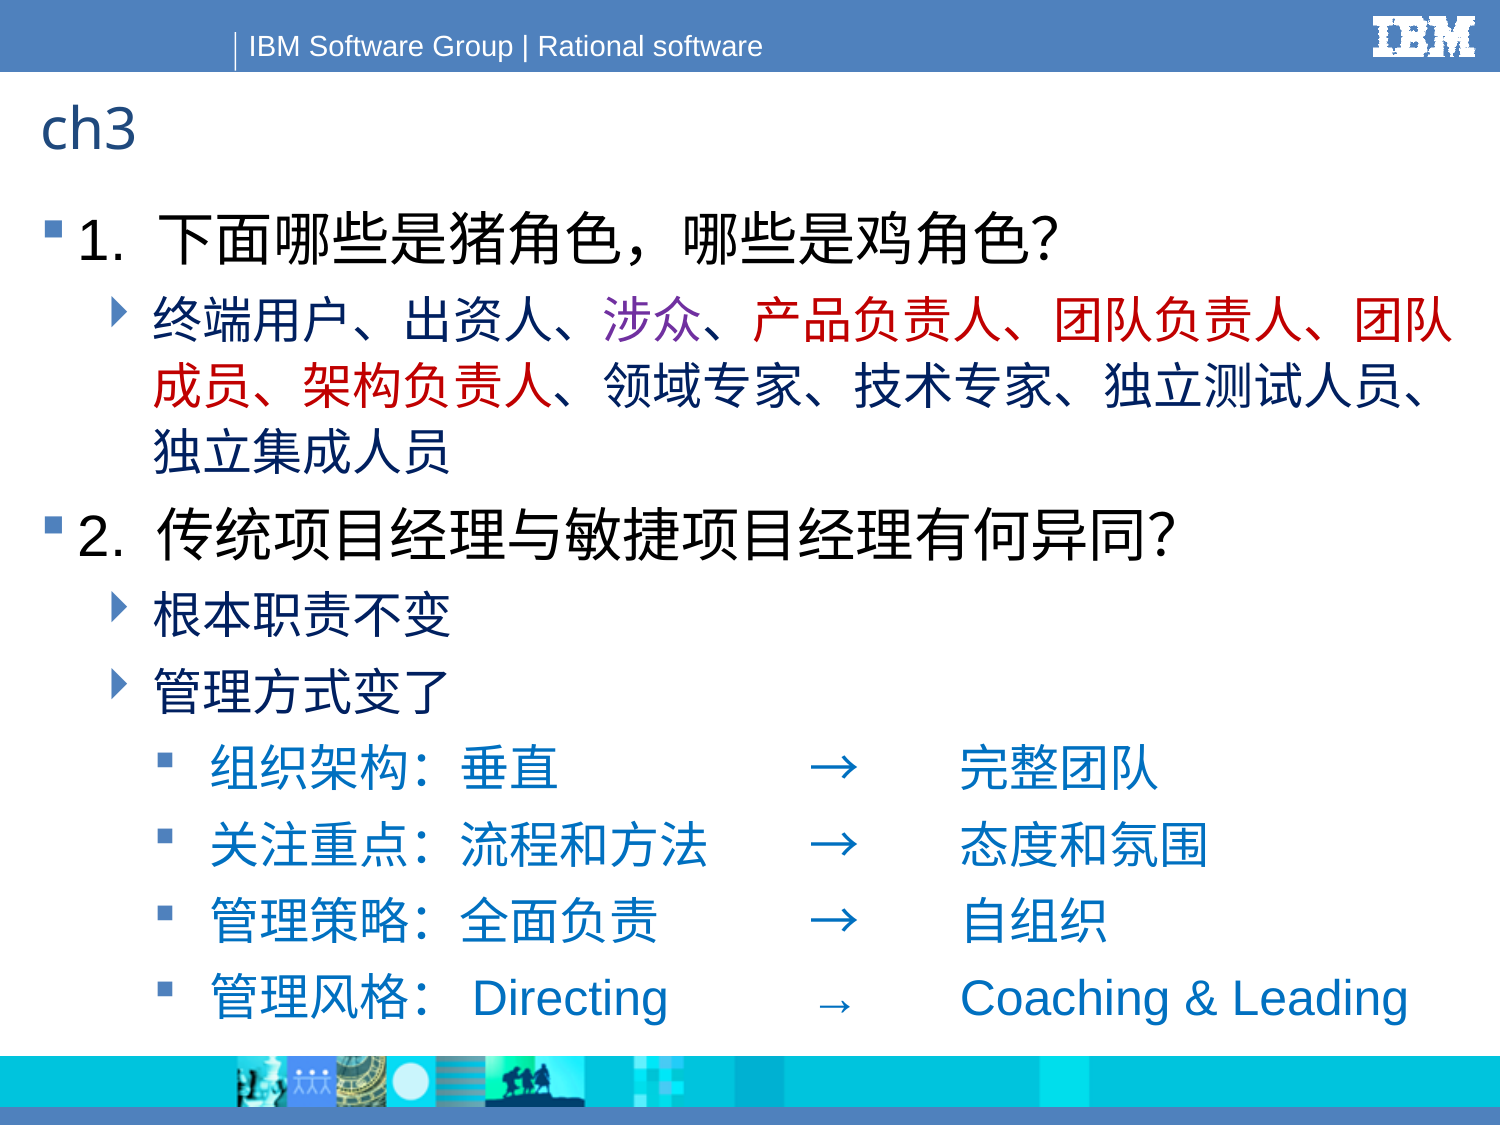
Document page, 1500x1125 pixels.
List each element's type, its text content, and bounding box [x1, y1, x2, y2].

list 1. 下面哪些是猪角色，哪些是鸡角色？ 终端用户、出资人、涉众、产品负责人、团队负责人、团队成员、架构负责人、领域专家、技术专家、独立测试人员、独立集成人员 2. 传统项目经理与敏捷项目经理有何异同？ 根本职责不变 管理方式变了 组织架构：垂直 → 完整团队 关注重点：流程和方法 → 态度和氛围 管理策略：全面负责 → 自组织 管理风格：Directing → Coaching & Leading [25, 187, 1477, 1042]
title ch3 [25, 91, 1477, 171]
picture [0, 1056, 1500, 1107]
